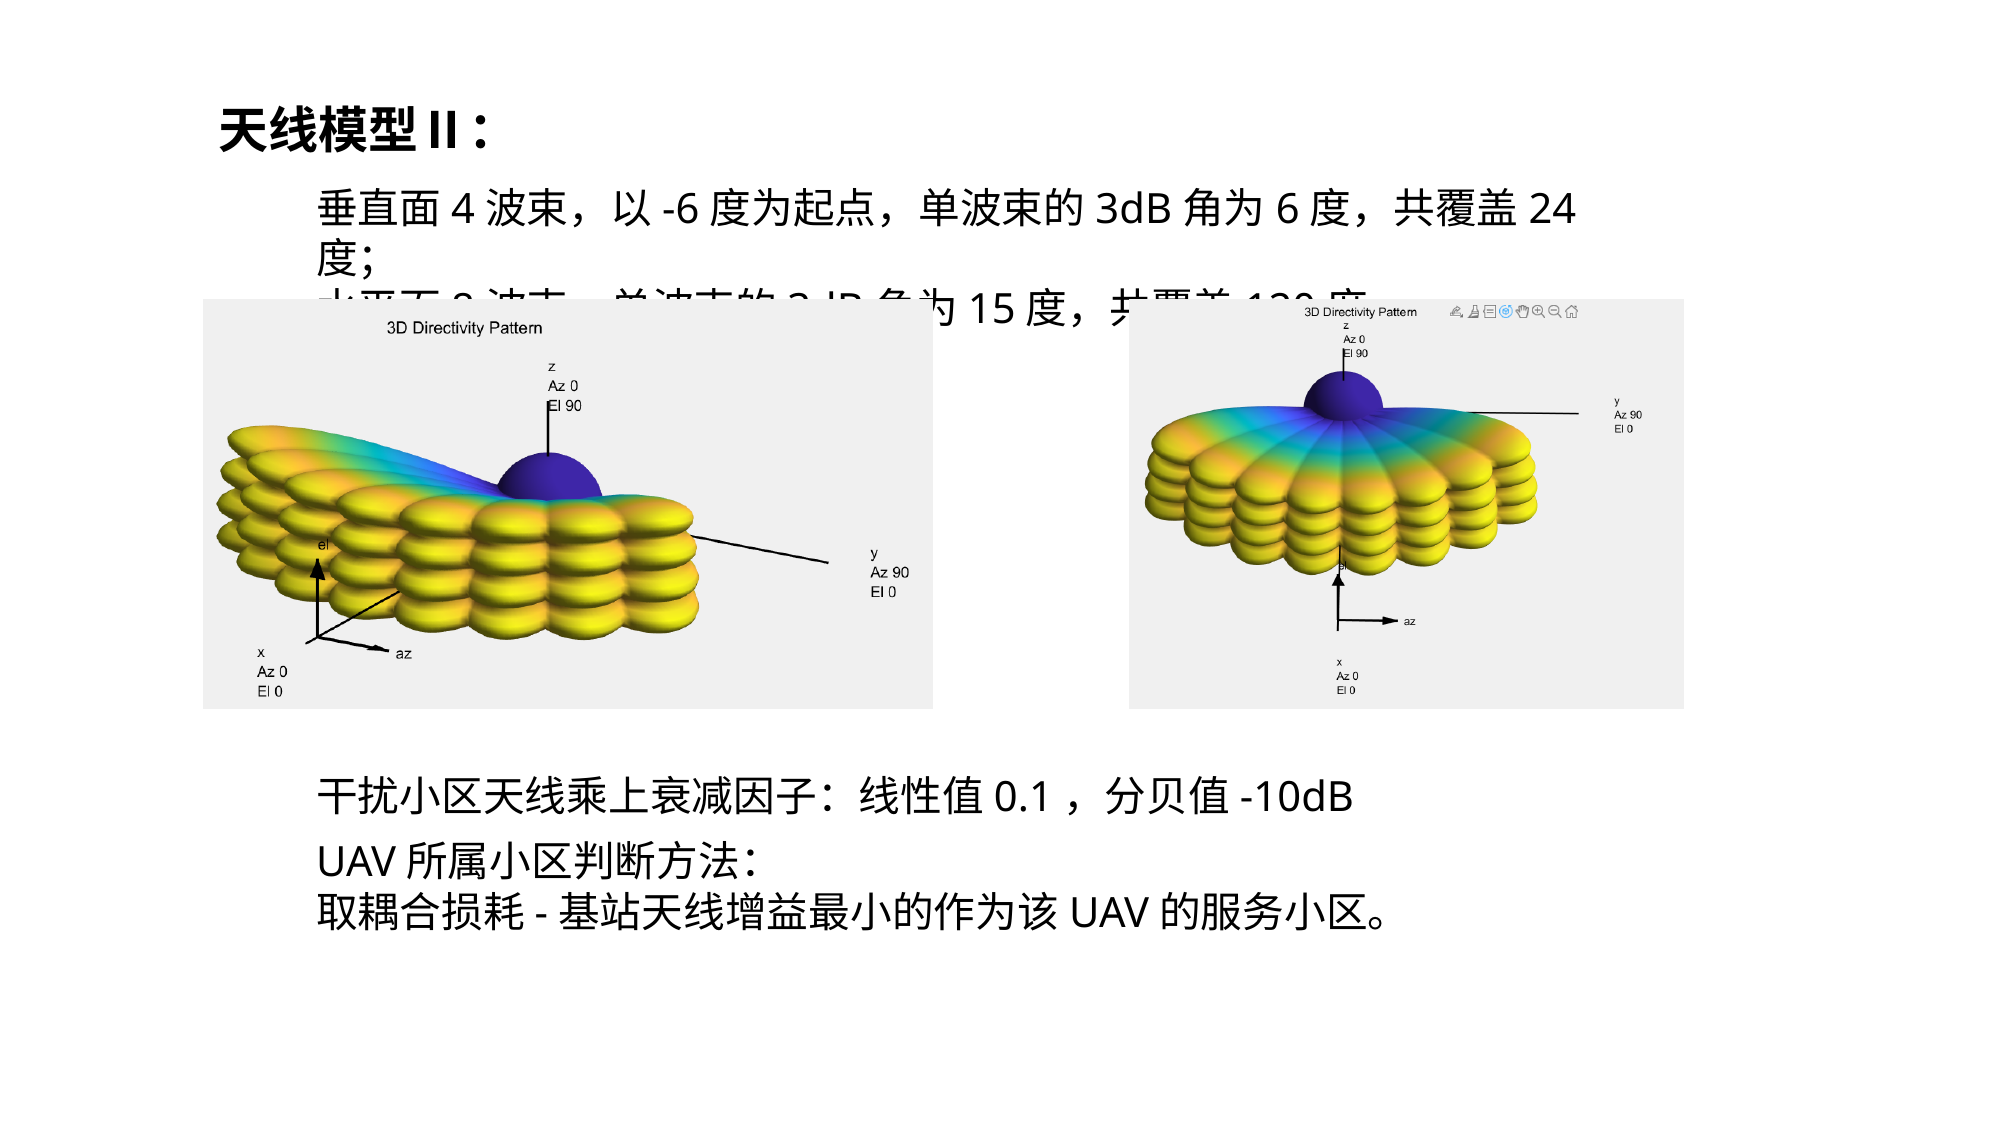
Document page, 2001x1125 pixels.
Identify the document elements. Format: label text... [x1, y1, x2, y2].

picture [1129, 299, 1684, 709]
text_box 垂直面4波束，以-6度为起点，单波束的3dB角为6度，共覆盖24度； 水平面8波束，单波束的3dB角为15度，共覆盖120度. [301, 174, 1625, 340]
text_box 天线模型Ⅱ： [203, 90, 547, 166]
picture [203, 299, 933, 709]
text_box UAV所属小区判断方法： 取耦合损耗-基站天线增益最小的作为该UAV的服务小区。 [301, 827, 1520, 943]
text_box 干扰小区天线乘上衰减因子：线性值0.1，分贝值-10dB [301, 762, 1520, 827]
